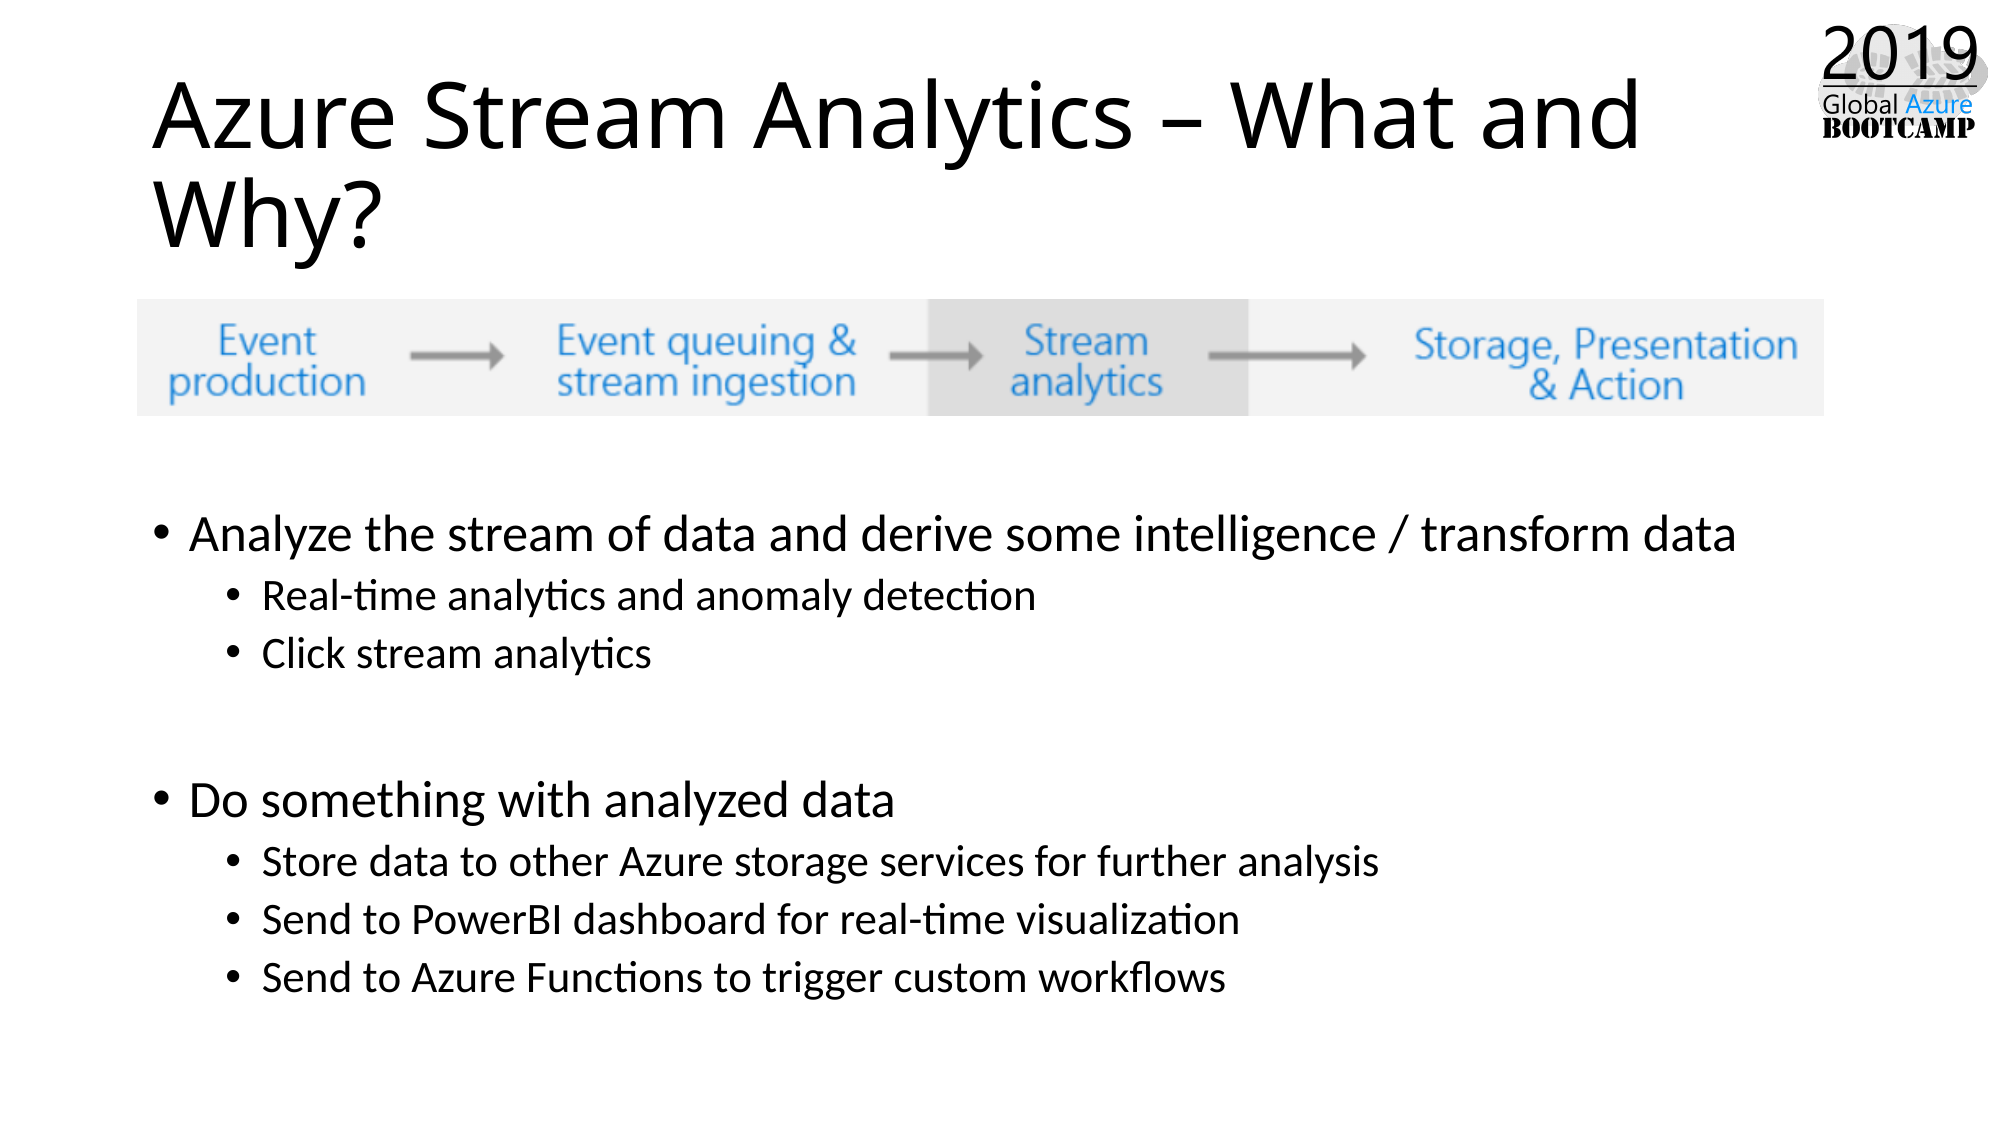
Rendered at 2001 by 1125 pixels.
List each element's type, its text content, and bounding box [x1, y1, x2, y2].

title Azure Stream Analytics – What and Why? [137, 59, 1863, 278]
picture [1818, 0, 1988, 151]
list Analyze the stream of data and derive some intelligence / transform data Real-time analytics and anomaly detection Click stream analytics Do something with analyzed data Store data to other Azure storage services for further analysis Send to PowerBI dashboard for real-time visualization Send to Azure Functions to trigger custom workflows [137, 498, 1863, 1021]
picture [137, 299, 1824, 416]
